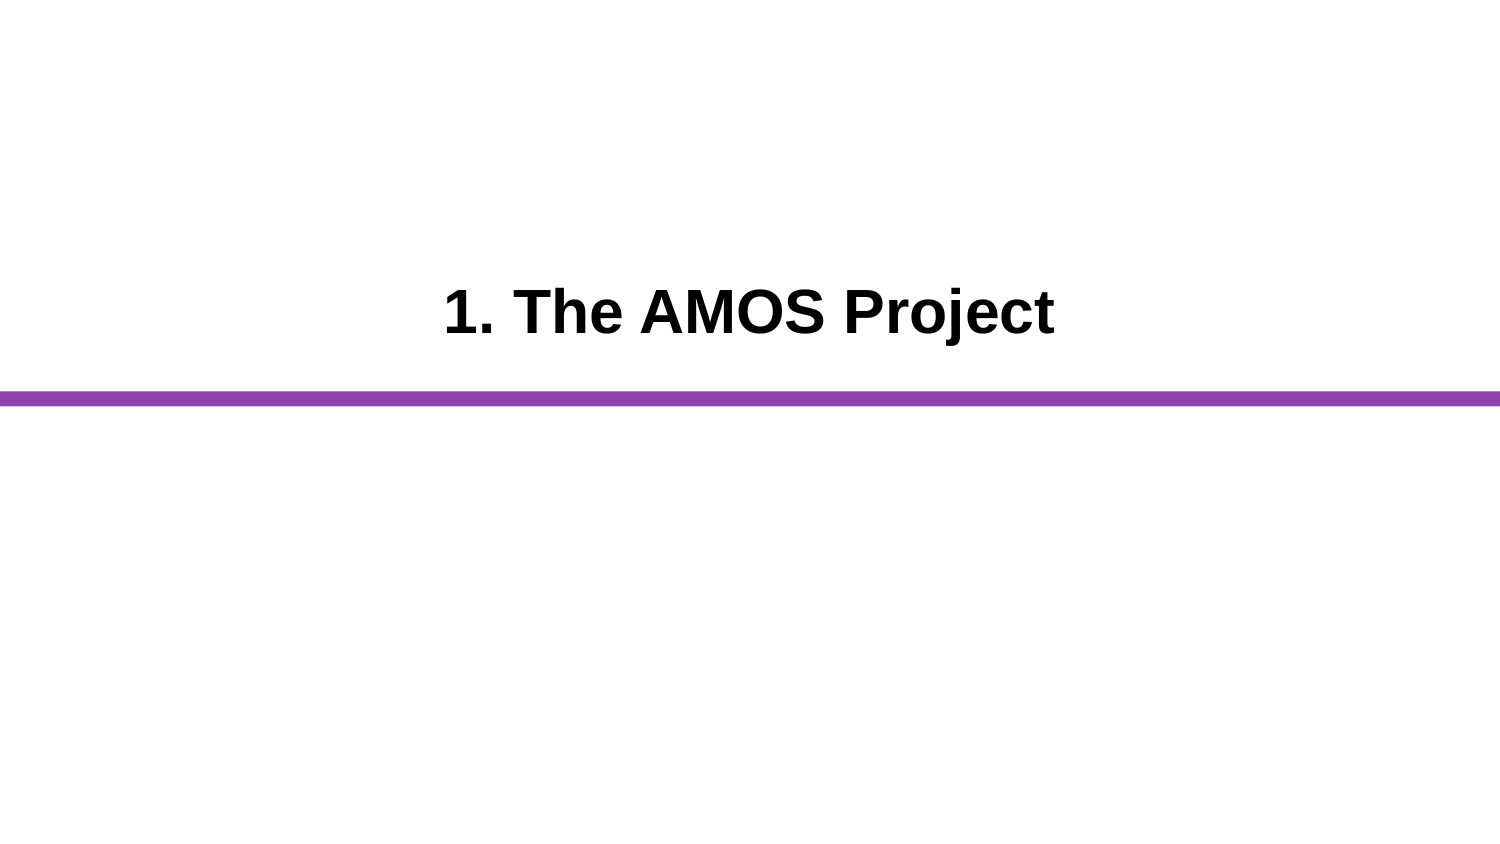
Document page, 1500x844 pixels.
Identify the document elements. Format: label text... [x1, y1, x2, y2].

title 1. The AMOS Project [0, 0, 1500, 392]
